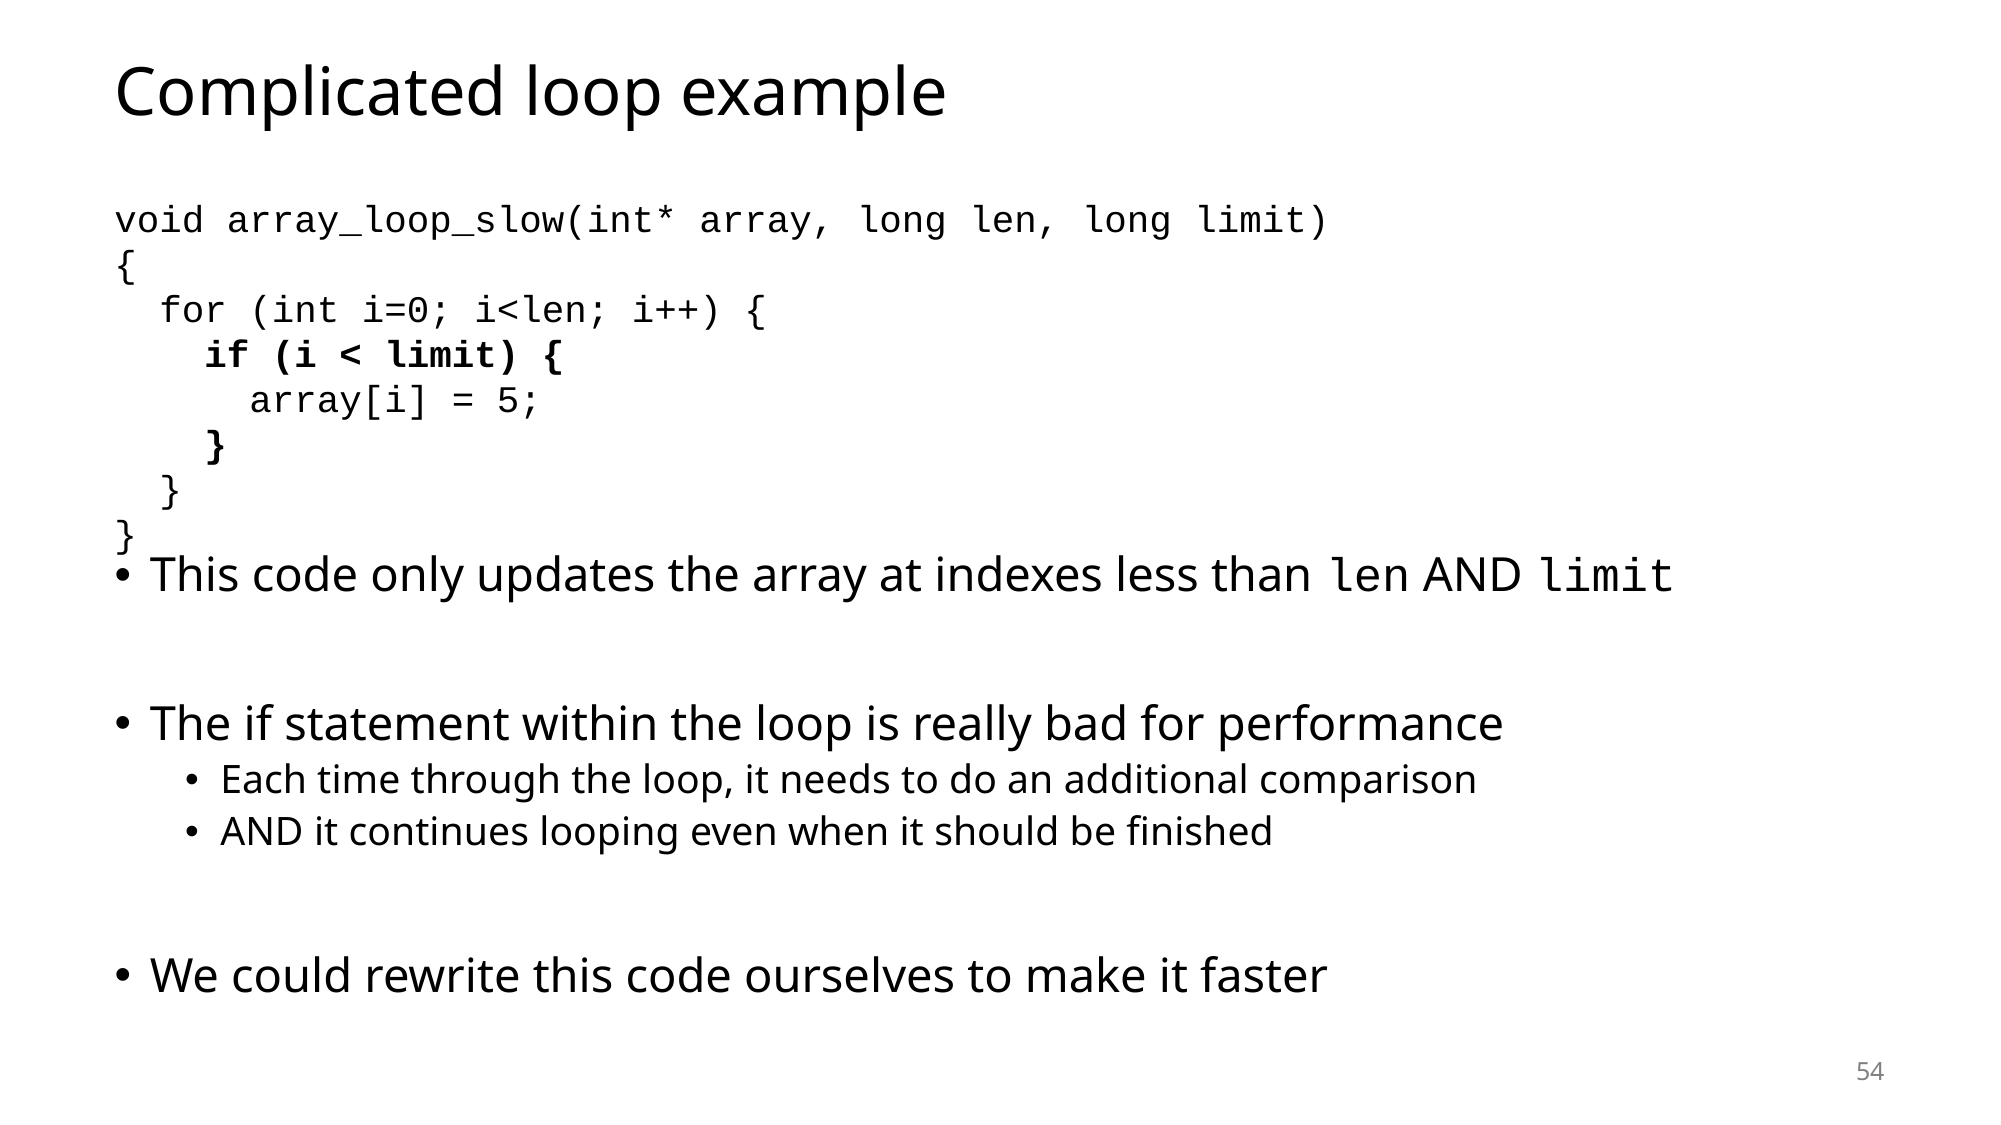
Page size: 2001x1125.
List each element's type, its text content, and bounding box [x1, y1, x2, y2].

list This code only updates the array at indexes less than len AND limit The if statement within the loop is really bad for performance Each time through the loop, it needs to do an additional comparison AND it continues looping even when it should be finished We could rewrite this code ourselves to make it faster [99, 543, 1900, 1013]
slide_number 54 [1749, 1042, 1900, 1103]
title Complicated loop example [99, 37, 1900, 150]
text_box void array_loop_slow(int* array, long len, long limit) { for (int i=0; i<len; i++) { if (i < limit) { array[i] = 5; } } } [99, 187, 1386, 563]
